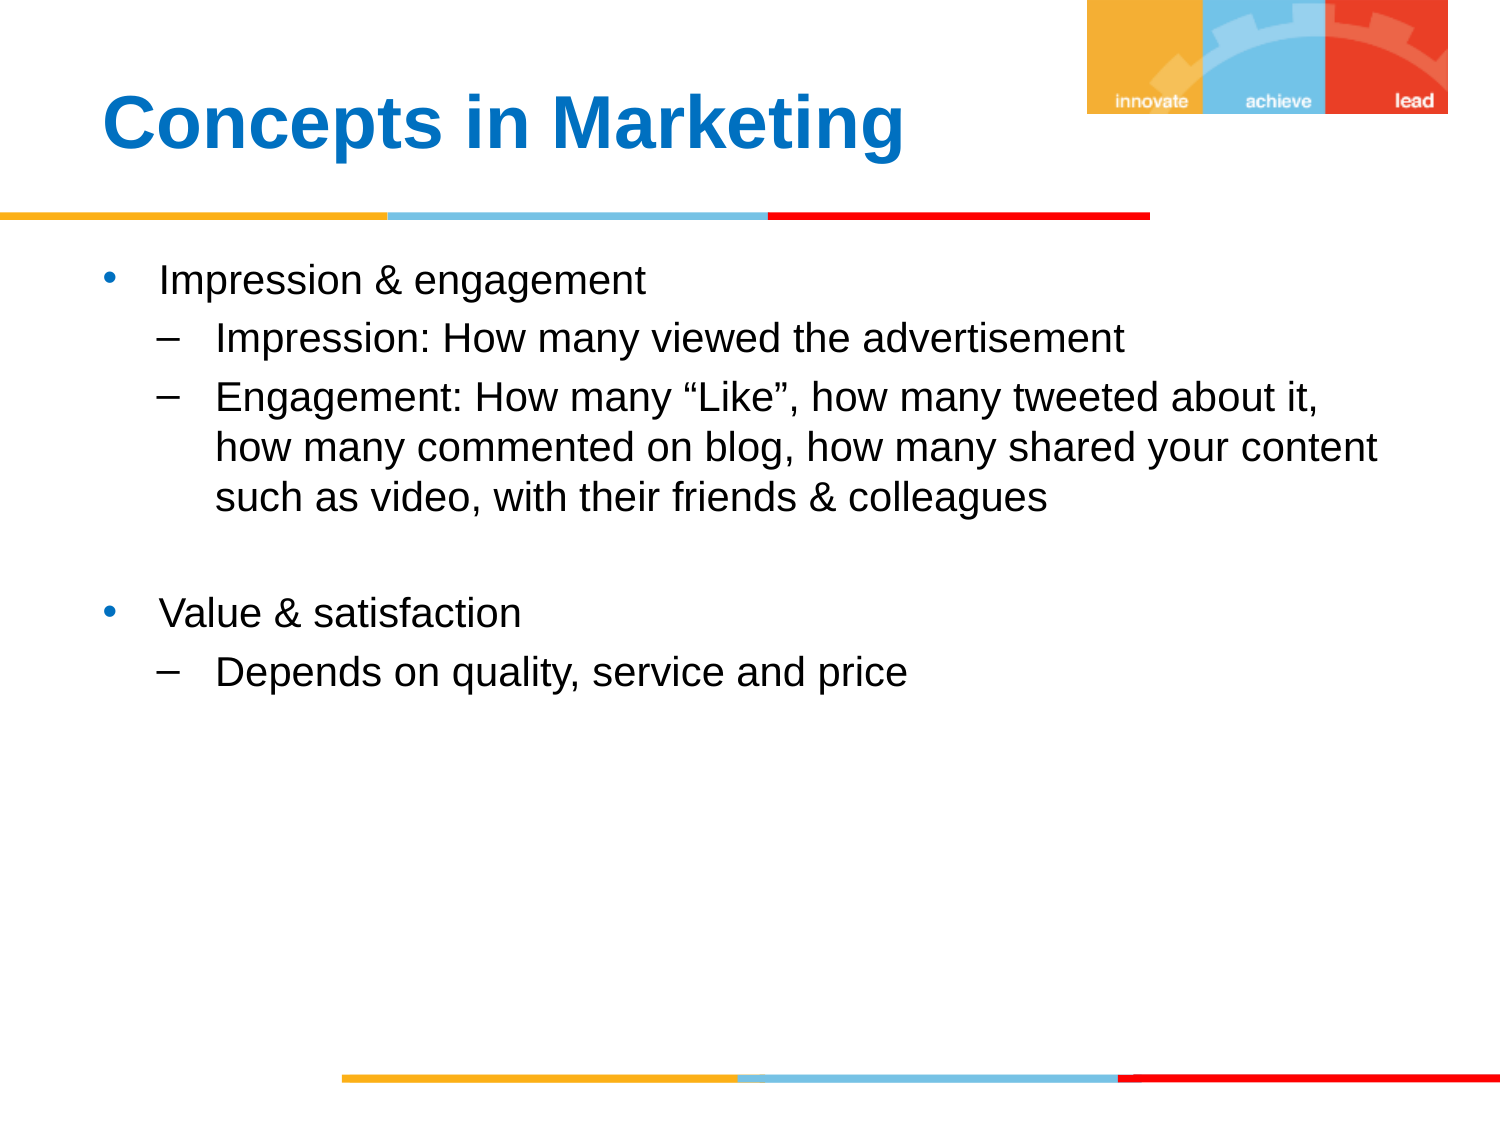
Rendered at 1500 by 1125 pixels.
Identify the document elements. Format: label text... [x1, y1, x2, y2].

list Concepts in Marketing [50, 24, 1088, 213]
list Impression & engagement Impression: How many viewed the advertisement Engagement: How many “Like”, how many tweeted about it, how many commented on blog, how many shared your content such as video, with their friends & colleagues Value & satisfaction Depends on quality, service and price [50, 245, 1400, 988]
picture [1087, 0, 1448, 114]
